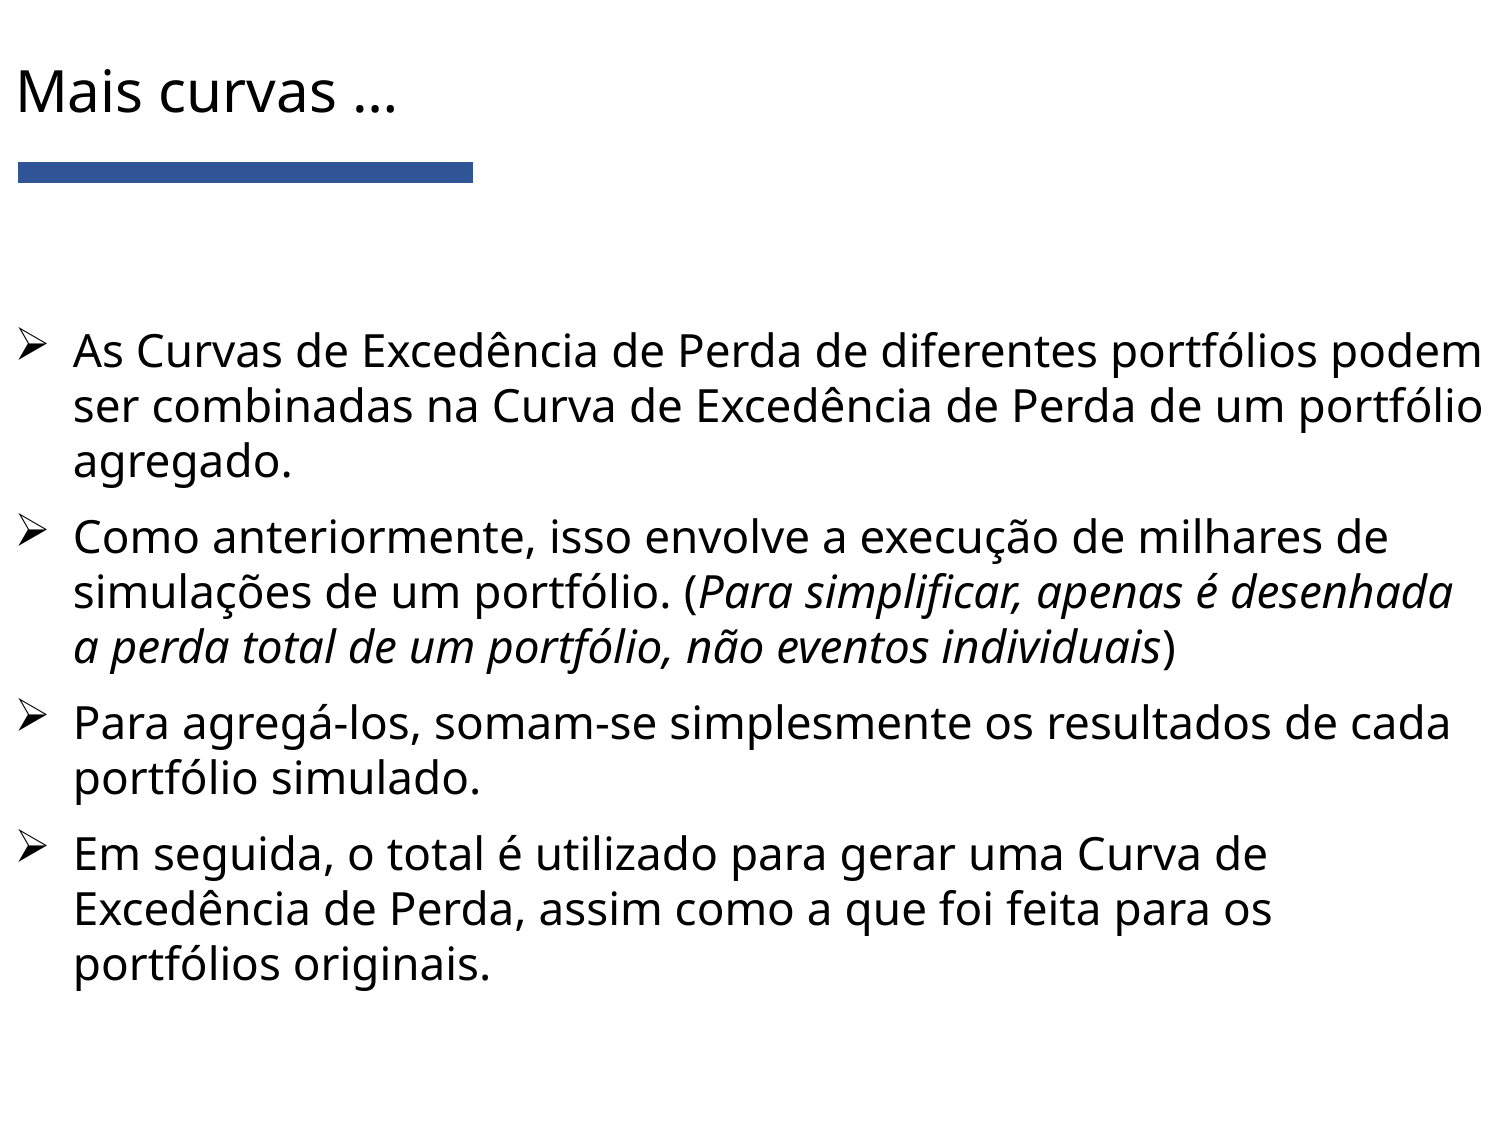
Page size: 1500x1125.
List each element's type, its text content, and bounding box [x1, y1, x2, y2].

title Mais curvas … [0, 3, 1500, 185]
list As Curvas de Excedência de Perda de diferentes portfólios podem ser combinadas na Curva de Excedência de Perda de um portfólio agregado. Como anteriormente, isso envolve a execução de milhares de simulações de um portfólio. (Para simplificar, apenas é desenhada a perda total de um portfólio, não eventos individuais) Para agregá-los, somam-se simplesmente os resultados de cada portfólio simulado. Em seguida, o total é utilizado para gerar uma Curva de Excedência de Perda, assim como a que foi feita para os portfólios originais. [0, 314, 1500, 1029]
